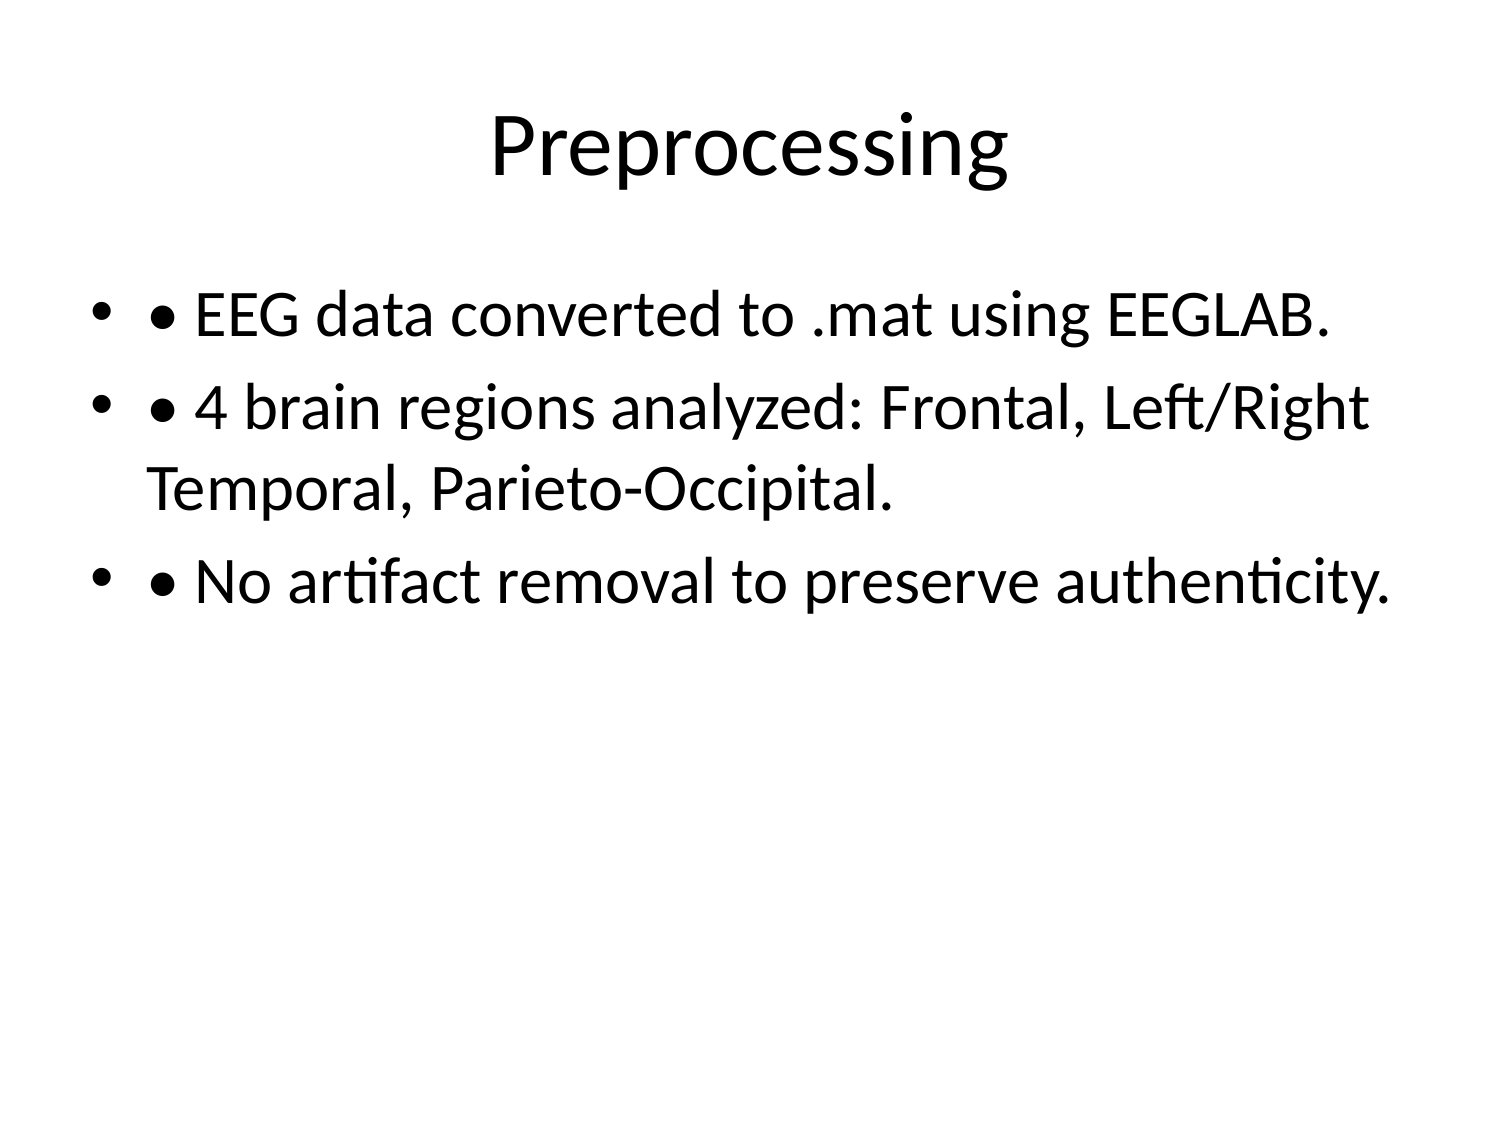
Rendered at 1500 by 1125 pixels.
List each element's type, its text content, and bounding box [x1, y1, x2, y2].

title Preprocessing [75, 45, 1425, 233]
list • EEG data converted to .mat using EEGLAB. • 4 brain regions analyzed: Frontal, Left/Right Temporal, Parieto-Occipital. • No artifact removal to preserve authenticity. [75, 262, 1425, 1005]
